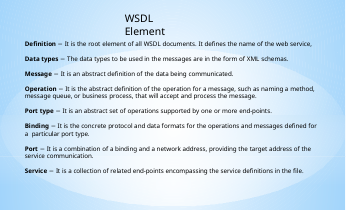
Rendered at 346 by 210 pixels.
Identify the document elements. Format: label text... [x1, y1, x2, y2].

text_box Definition − It is the root element of all WSDL documents. It defines the name of the web service, Data types − The data types to be used in the messages are in the form of XML schemas. Message − It is an abstract definition of the data being communicated. Operation − It is the abstract definition of the operation for a message, such as naming a method, message queue, or business process, that will accept and process the message. Port type − It is an abstract set of operations supported by one or more end-points. Binding − It is the concrete protocol and data formats for the operations and messages defined for a particular port type. Port − It is a combination of a binding and a network address, providing the target address of the service communication. Service − It is a collection of related end-points encompassing the service definitions in the file. [10, 32, 335, 190]
text_box WSDL Element [110, 4, 210, 32]
